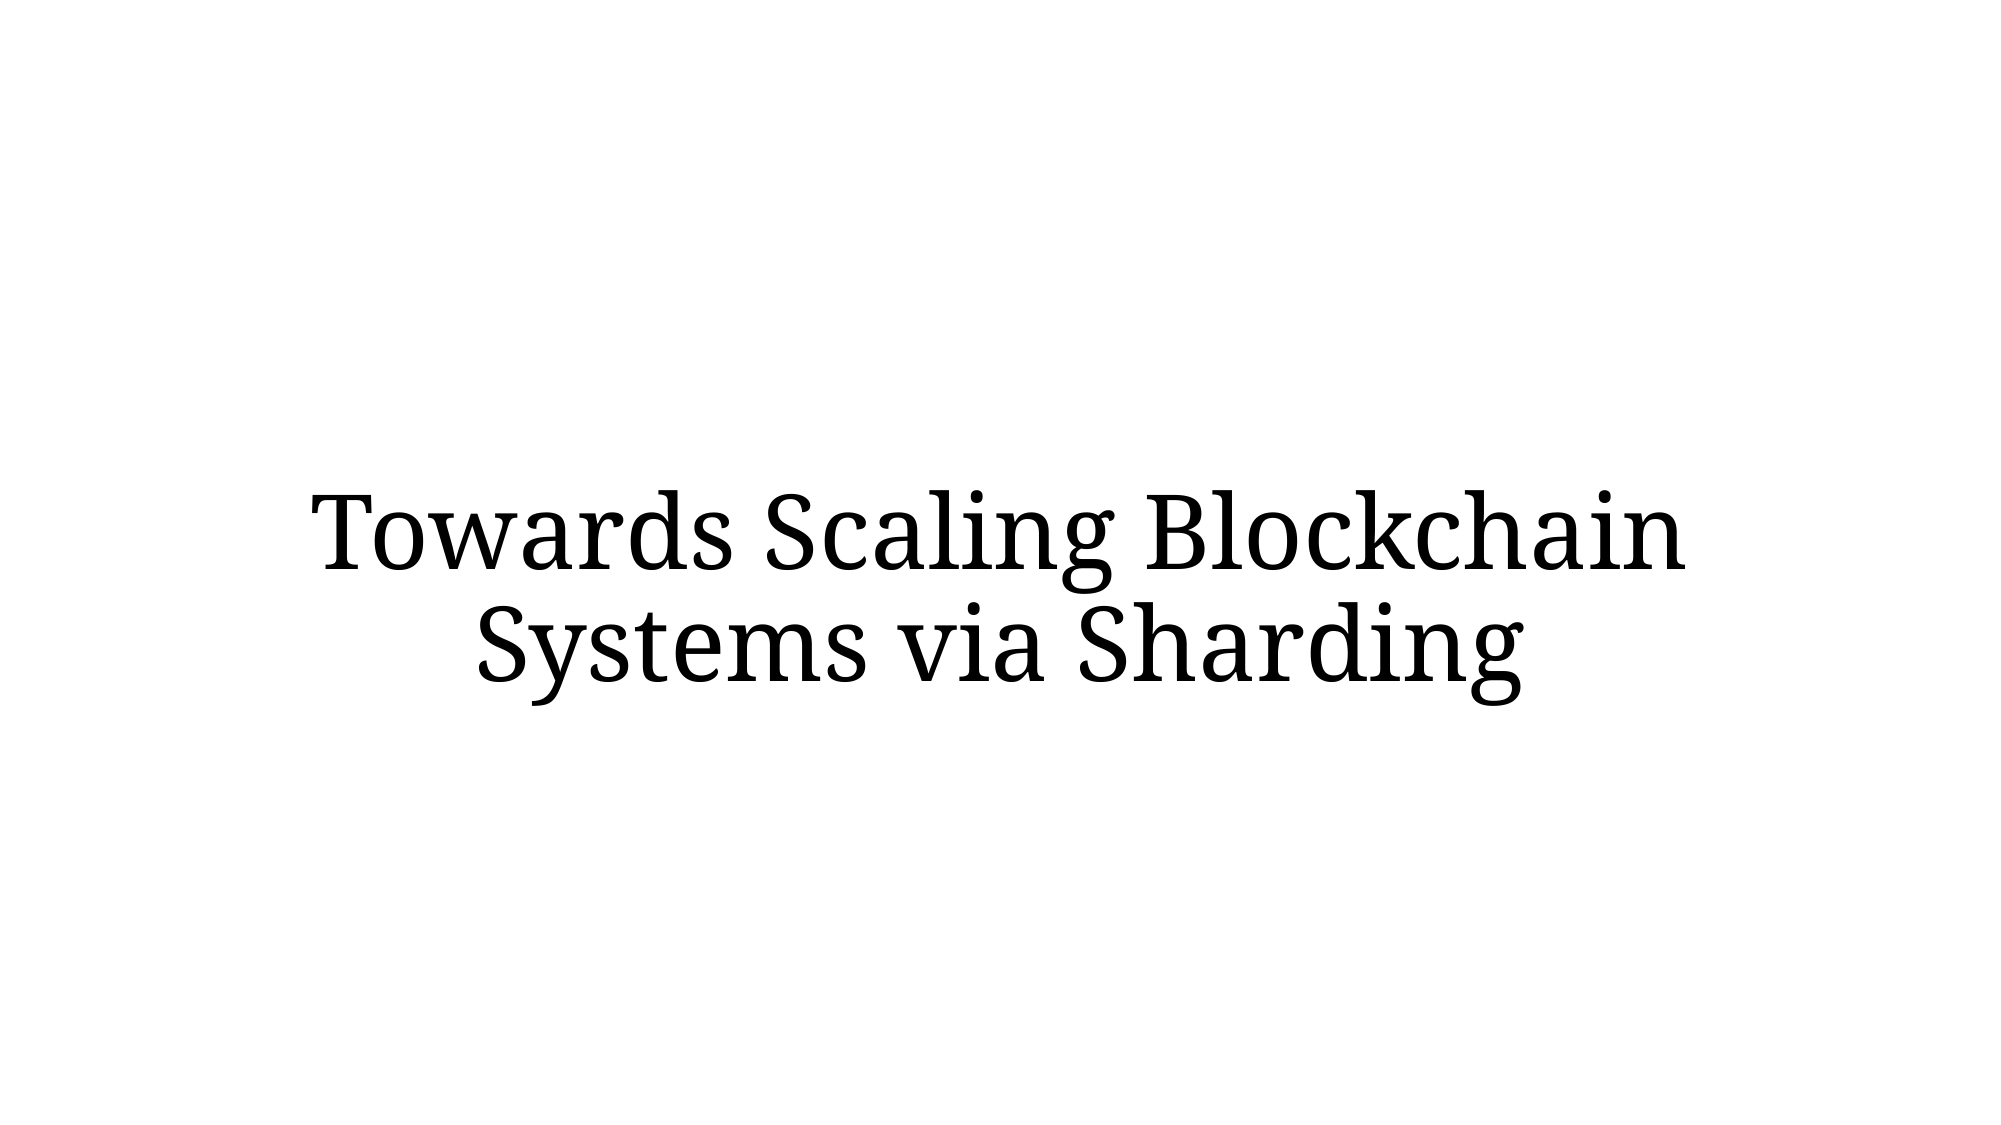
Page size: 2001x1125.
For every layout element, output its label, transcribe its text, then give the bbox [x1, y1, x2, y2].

title Towards Scaling Blockchain Systems via Sharding [249, 413, 1750, 712]
